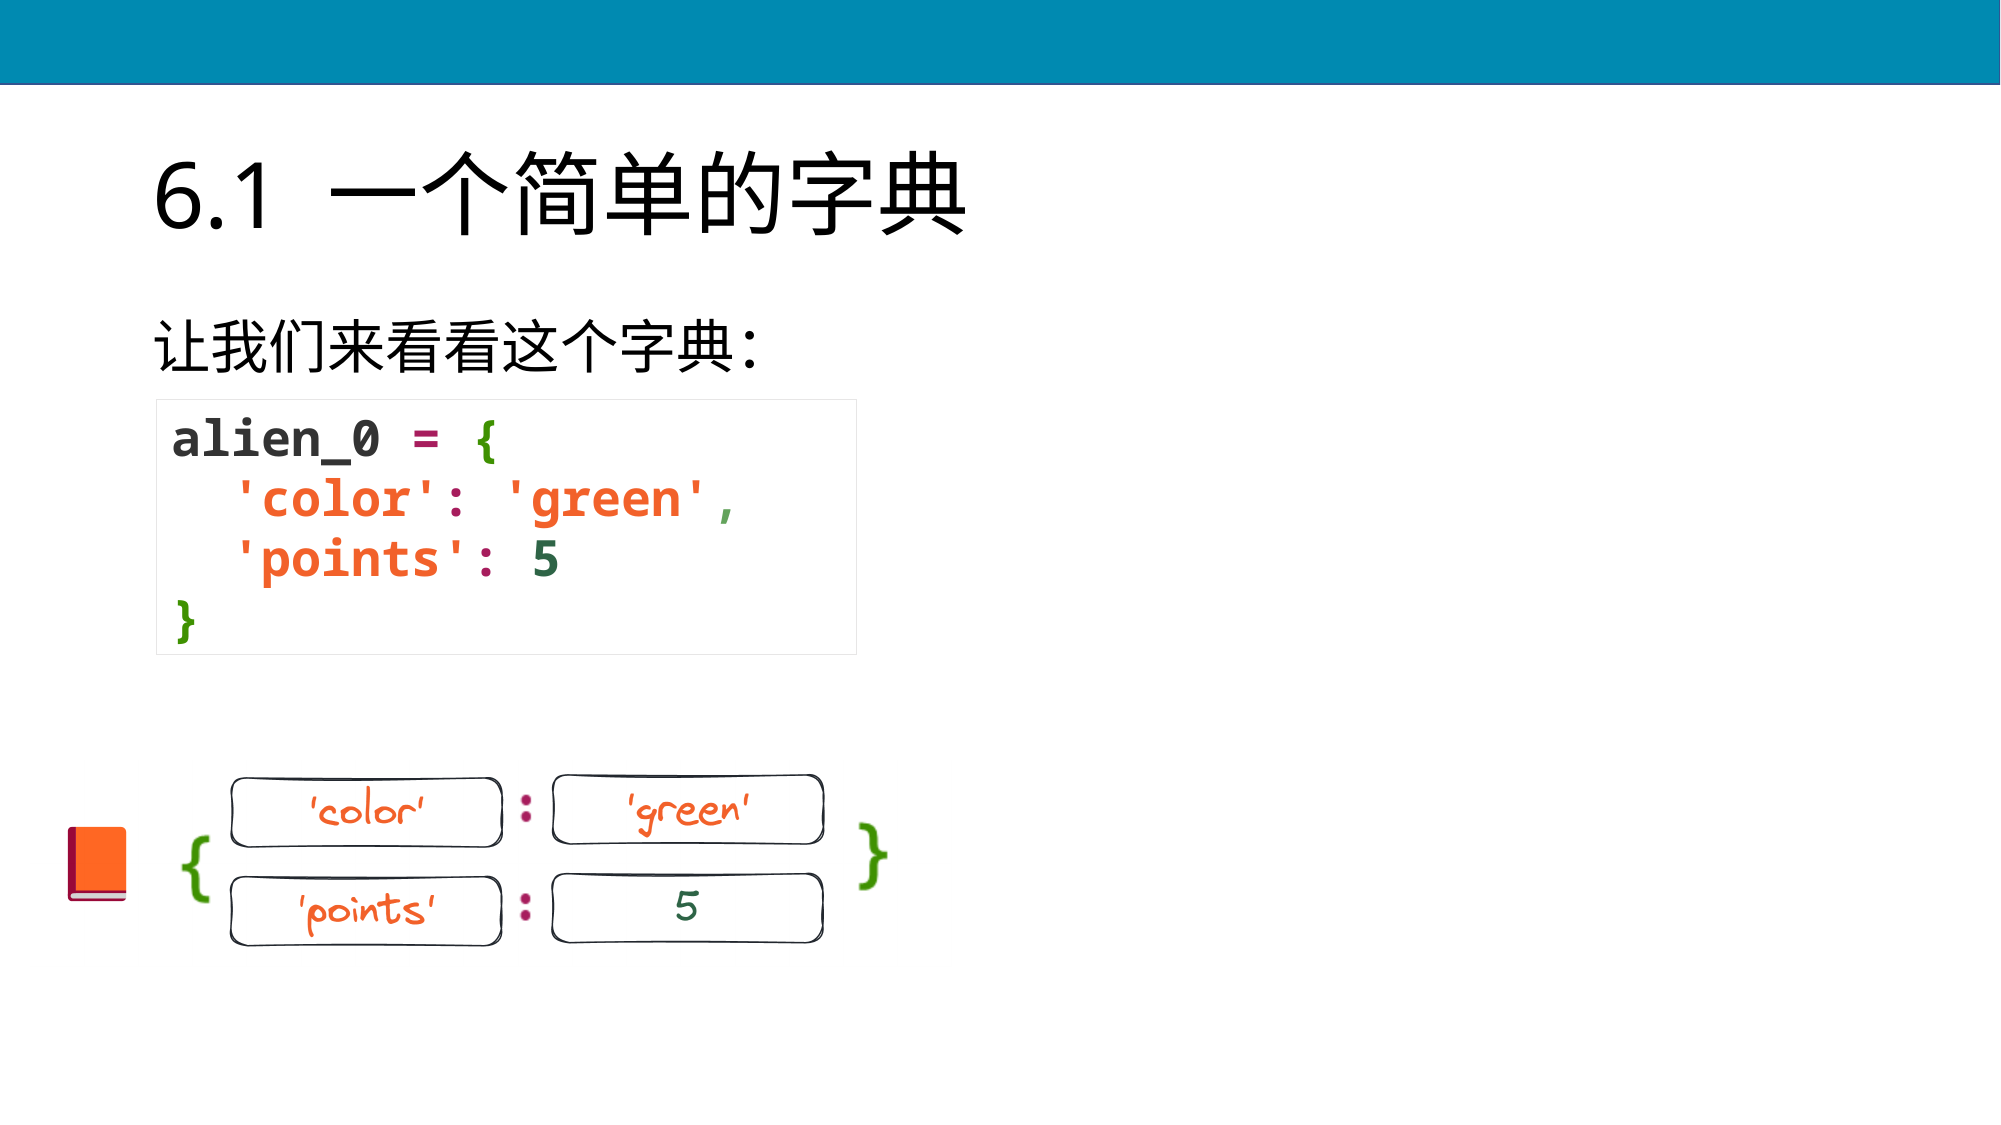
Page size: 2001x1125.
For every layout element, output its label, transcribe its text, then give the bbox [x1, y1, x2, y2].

list 让我们来看看这个字典： [137, 310, 1863, 1024]
title 6.1 一个简单的字典 [137, 115, 1863, 282]
text_box alien_0 = { 'color': 'green', 'points': 5 } [156, 399, 857, 655]
picture [30, 760, 952, 967]
